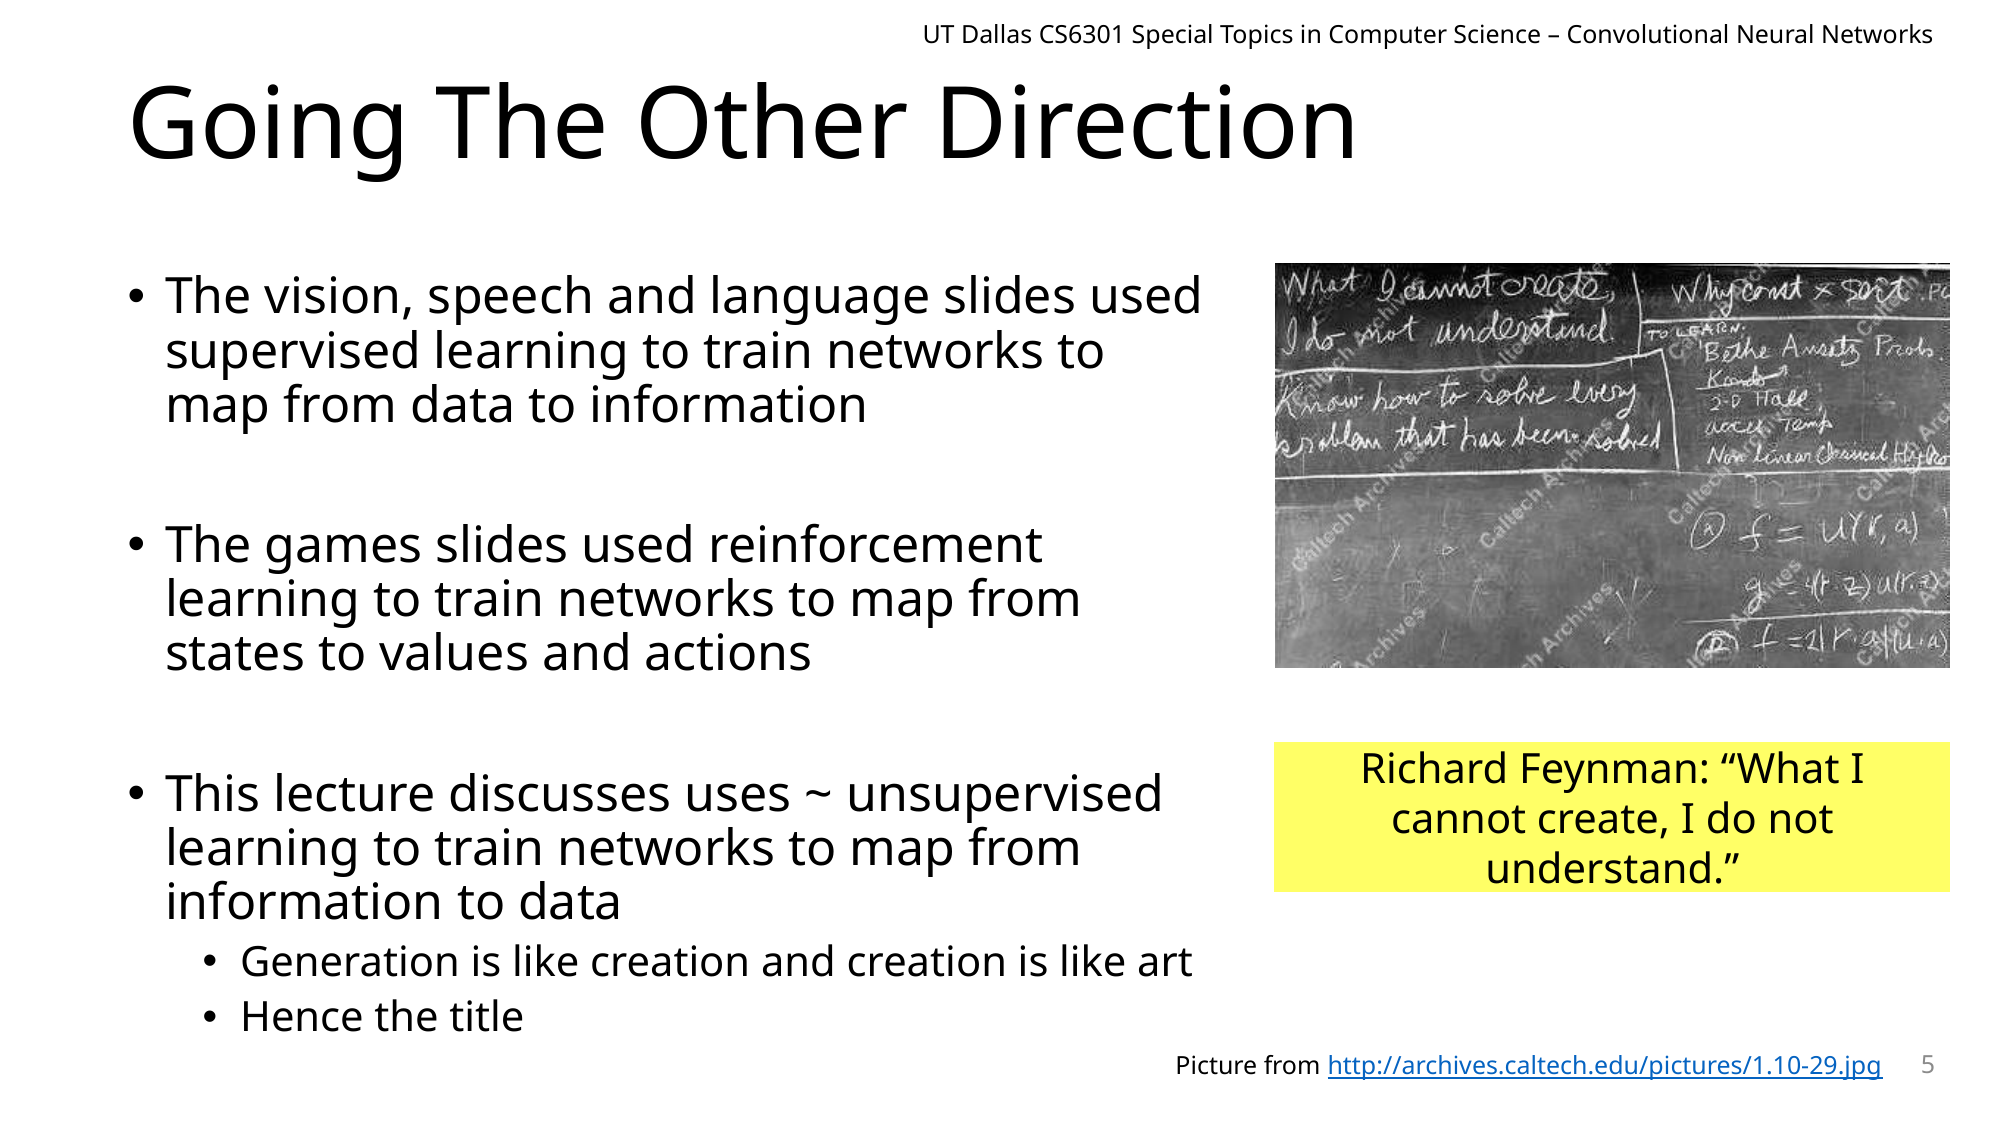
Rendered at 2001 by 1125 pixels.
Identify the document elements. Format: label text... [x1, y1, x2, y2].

picture [1274, 263, 1950, 668]
list The vision, speech and language slides used supervised learning to train networks to map from data to information The games slides used reinforcement learning to train networks to map from states to values and actions This lecture discusses uses ~ unsupervised learning to train networks to map from information to data Generation is like creation and creation is like art Hence the title [112, 263, 1238, 1043]
title Going The Other Direction [112, 63, 1838, 189]
text_box UT Dallas CS6301 Special Topics in Computer Science – Convolutional Neural Networks [899, 11, 1950, 56]
slide_number 5 [1500, 1036, 1950, 1096]
text_box Richard Feynman: “What I cannot create, I do not understand.” [1274, 742, 1950, 892]
text_box Picture from http://archives.caltech.edu/pictures/1.10-29.jpg [373, 1042, 1898, 1091]
